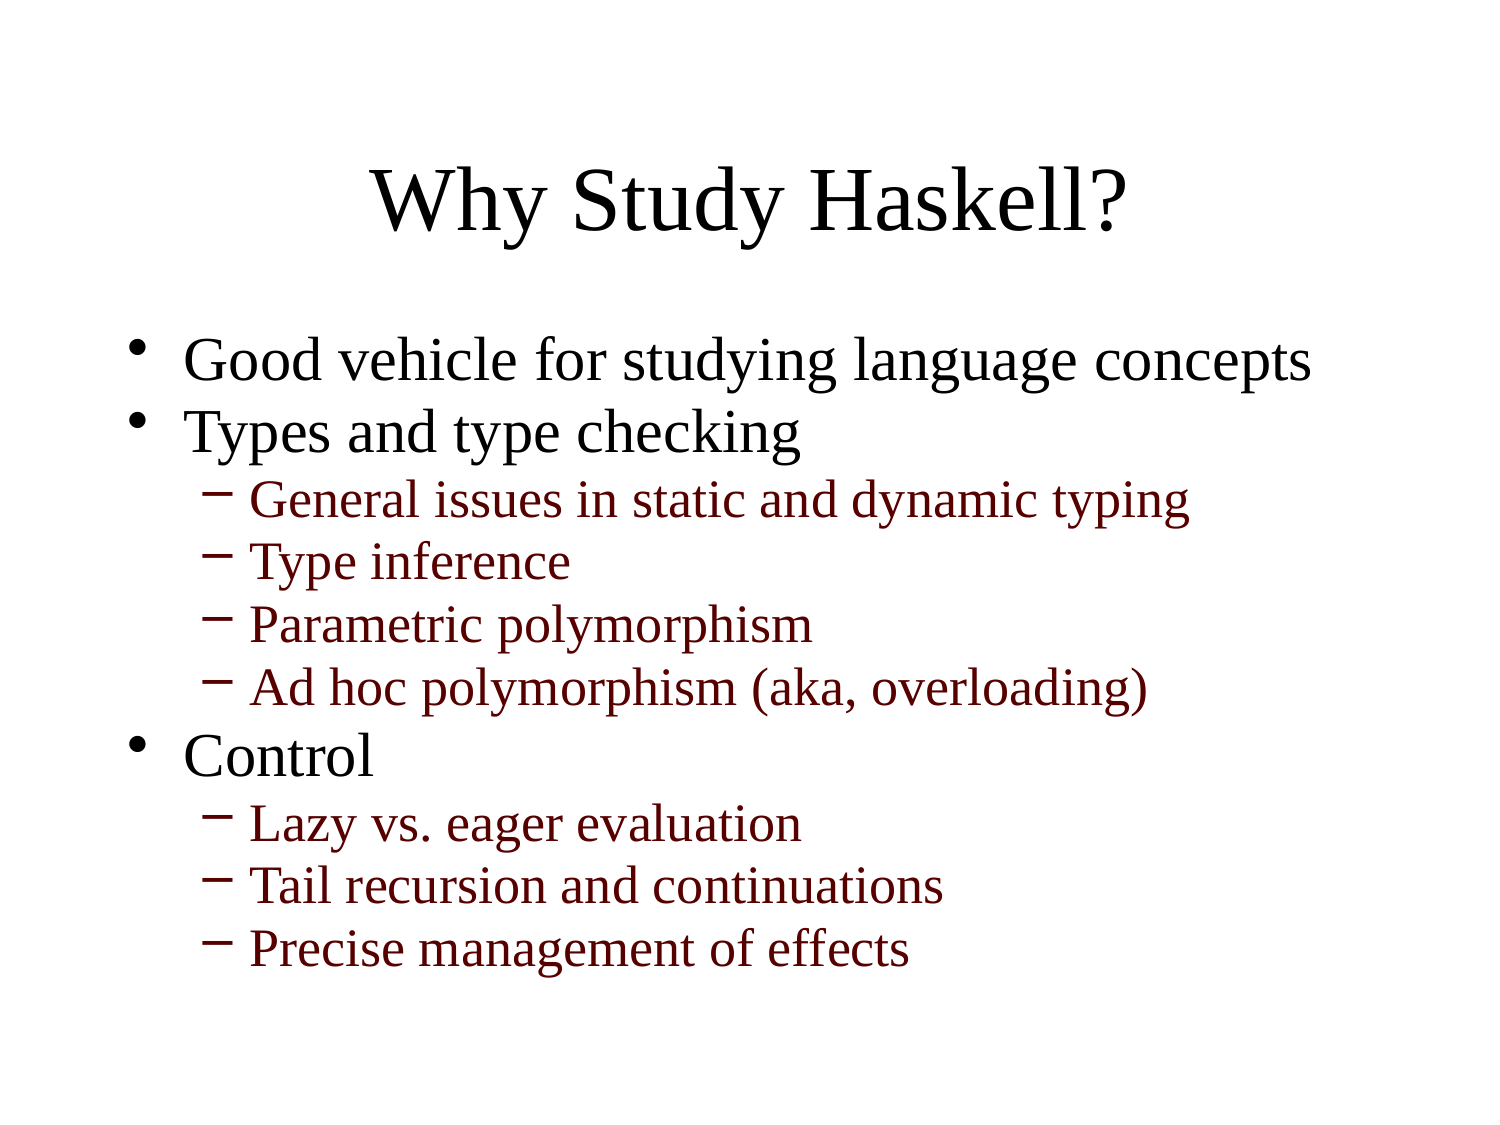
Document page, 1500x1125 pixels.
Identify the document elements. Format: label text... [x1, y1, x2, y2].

list Good vehicle for studying language concepts Types and type checking General issues in static and dynamic typing Type inference Parametric polymorphism Ad hoc polymorphism (aka, overloading) Control Lazy vs. eager evaluation Tail recursion and continuations Precise management of effects [112, 324, 1388, 1000]
title Why Study Haskell? [112, 99, 1388, 288]
